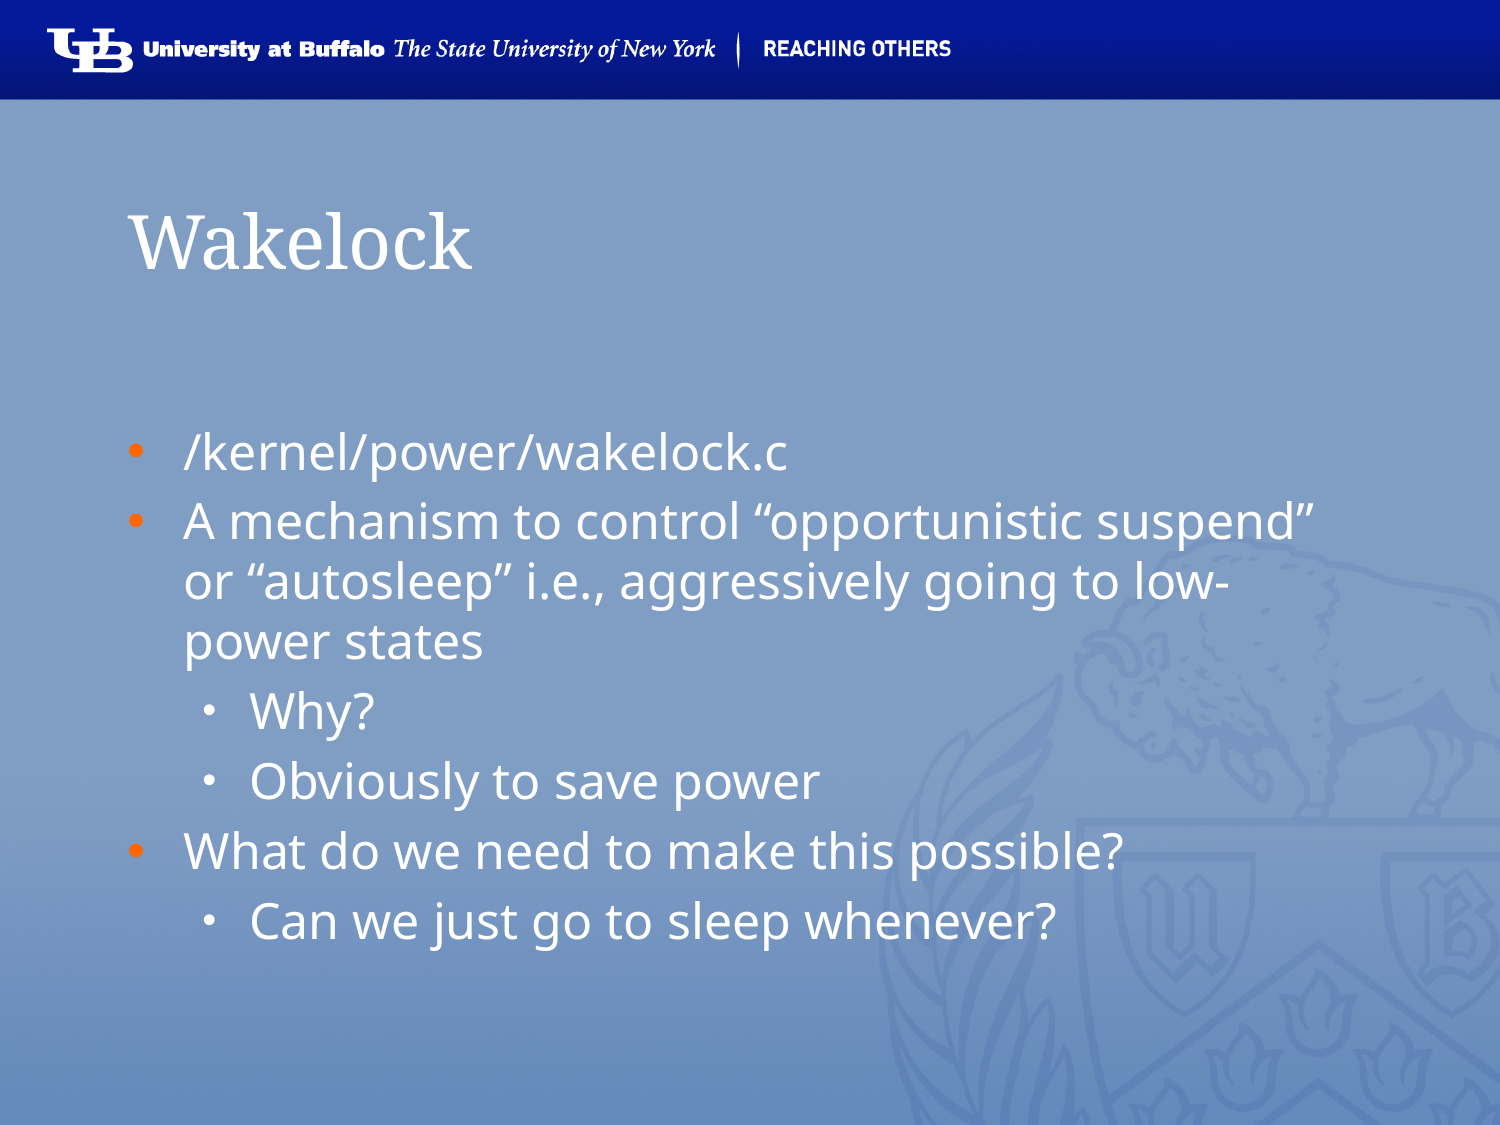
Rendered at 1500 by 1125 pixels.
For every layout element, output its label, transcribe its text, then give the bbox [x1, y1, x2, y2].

list /kernel/power/wakelock.c A mechanism to control “opportunistic suspend” or “autosleep” i.e., aggressively going to low-power states Why? Obviously to save power What do we need to make this possible? Can we just go to sleep whenever? [112, 412, 1388, 975]
title Wakelock [112, 187, 1388, 375]
picture [0, 0, 1500, 1125]
